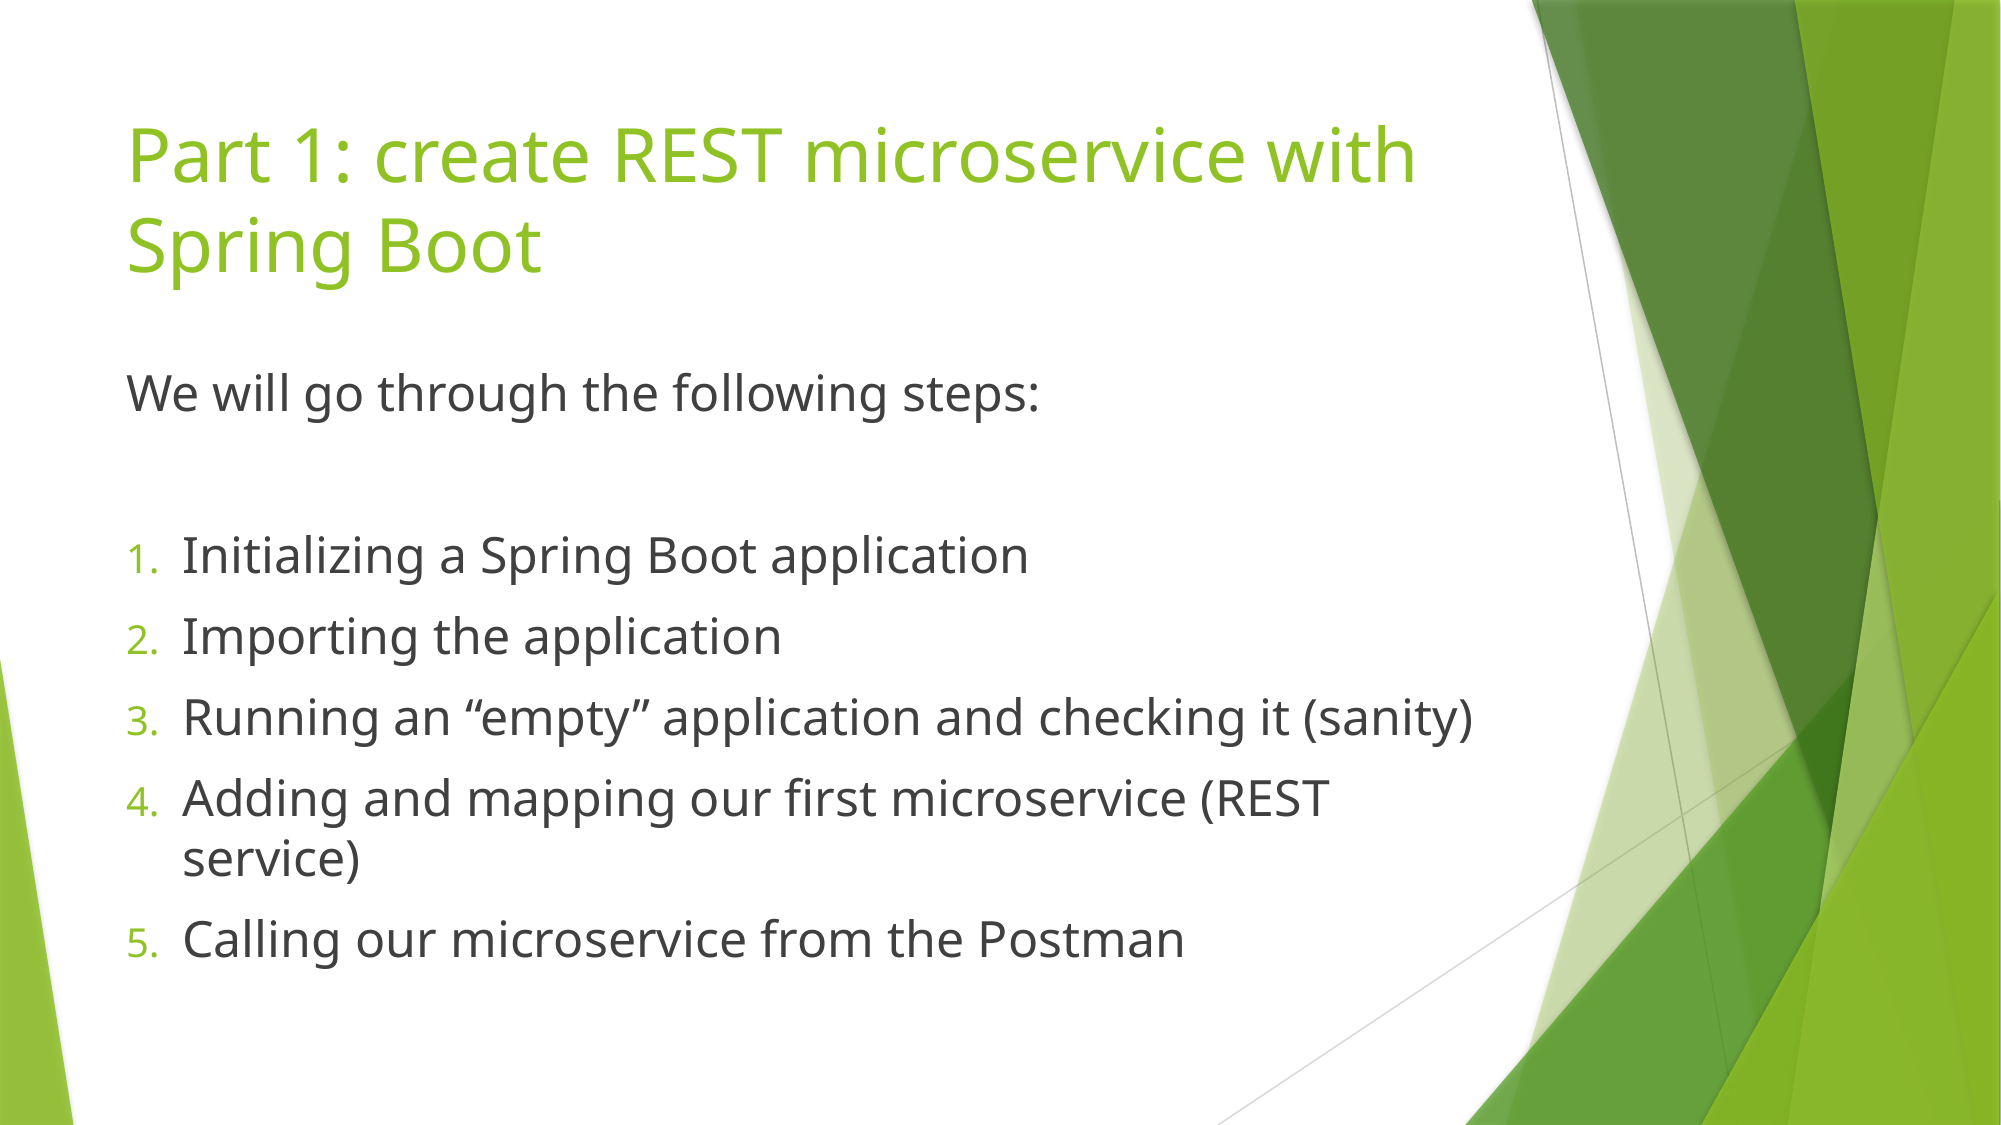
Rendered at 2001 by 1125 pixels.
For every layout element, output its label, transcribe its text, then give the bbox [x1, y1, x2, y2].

list We will go through the following steps: Initializing a Spring Boot application Importing the application Running an “empty” application and checking it (sanity) Adding and mapping our first microservice (REST service) Calling our microservice from the Postman [111, 354, 1522, 992]
title Part 1: create REST microservice with Spring Boot [111, 99, 1522, 317]
